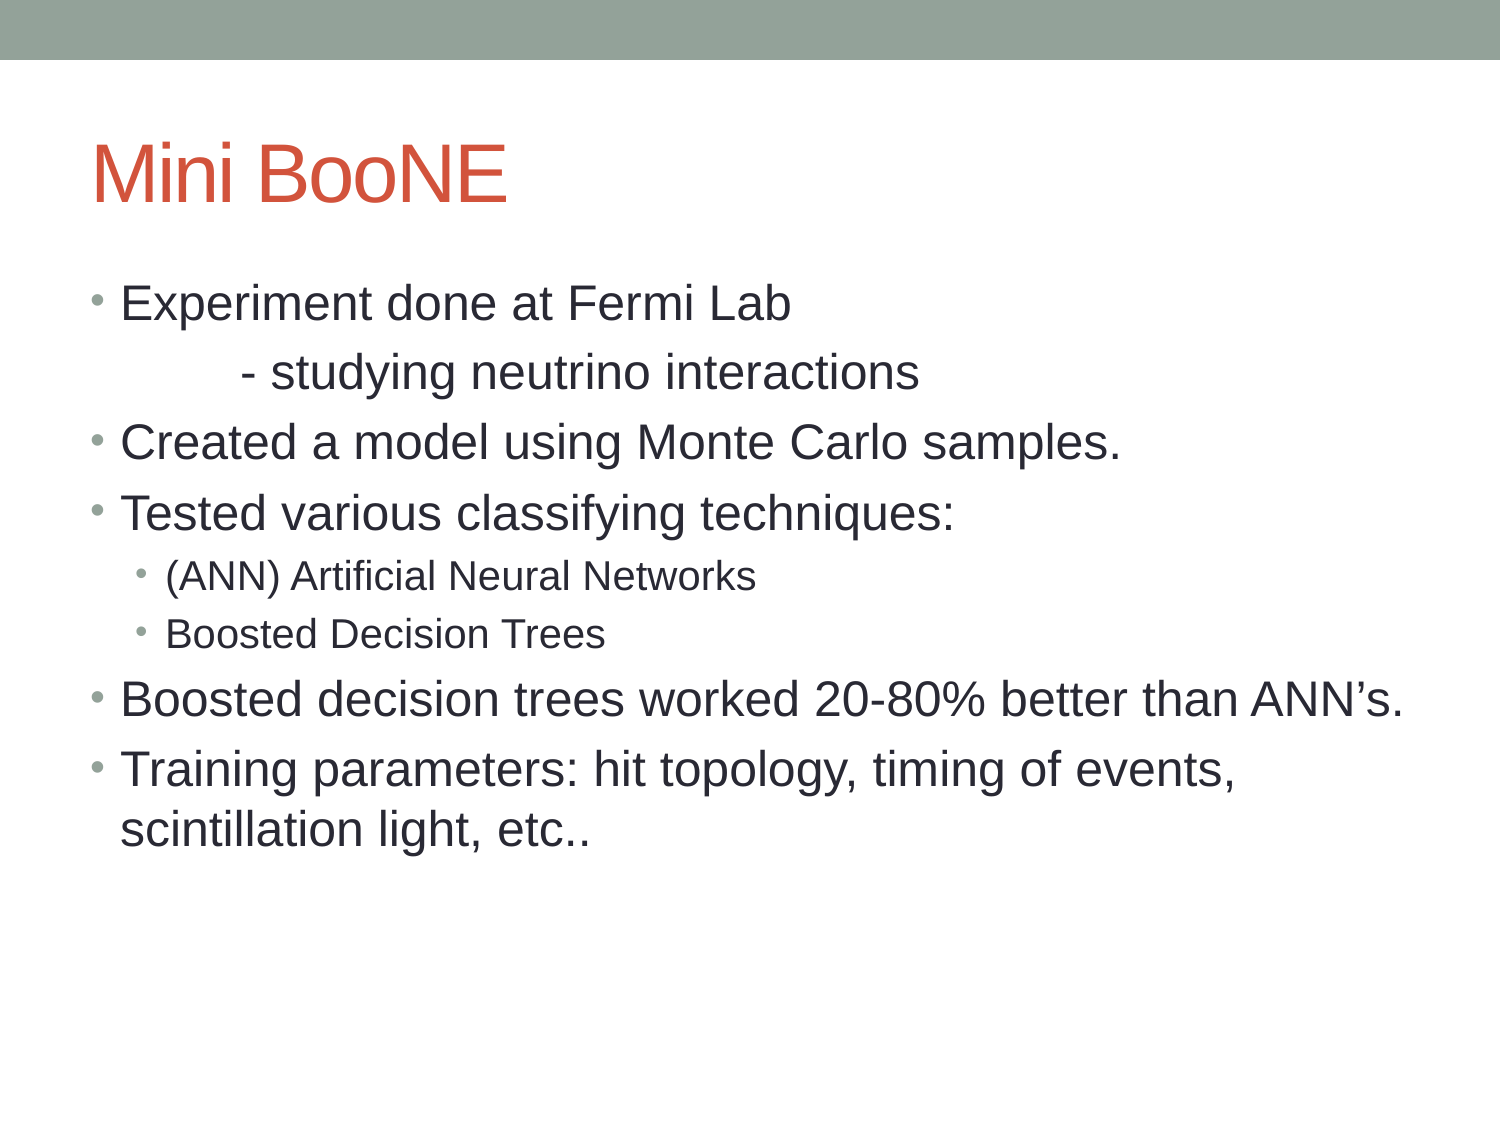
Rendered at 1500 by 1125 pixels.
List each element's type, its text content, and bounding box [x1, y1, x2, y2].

list Experiment done at Fermi Lab - studying neutrino interactions Created a model using Monte Carlo samples. Tested various classifying techniques: (ANN) Artificial Neural Networks Boosted Decision Trees Boosted decision trees worked 20-80% better than ANN’s. Training parameters: hit topology, timing of events, scintillation light, etc.. [75, 262, 1425, 1063]
title Mini BooNE [75, 87, 1425, 250]
